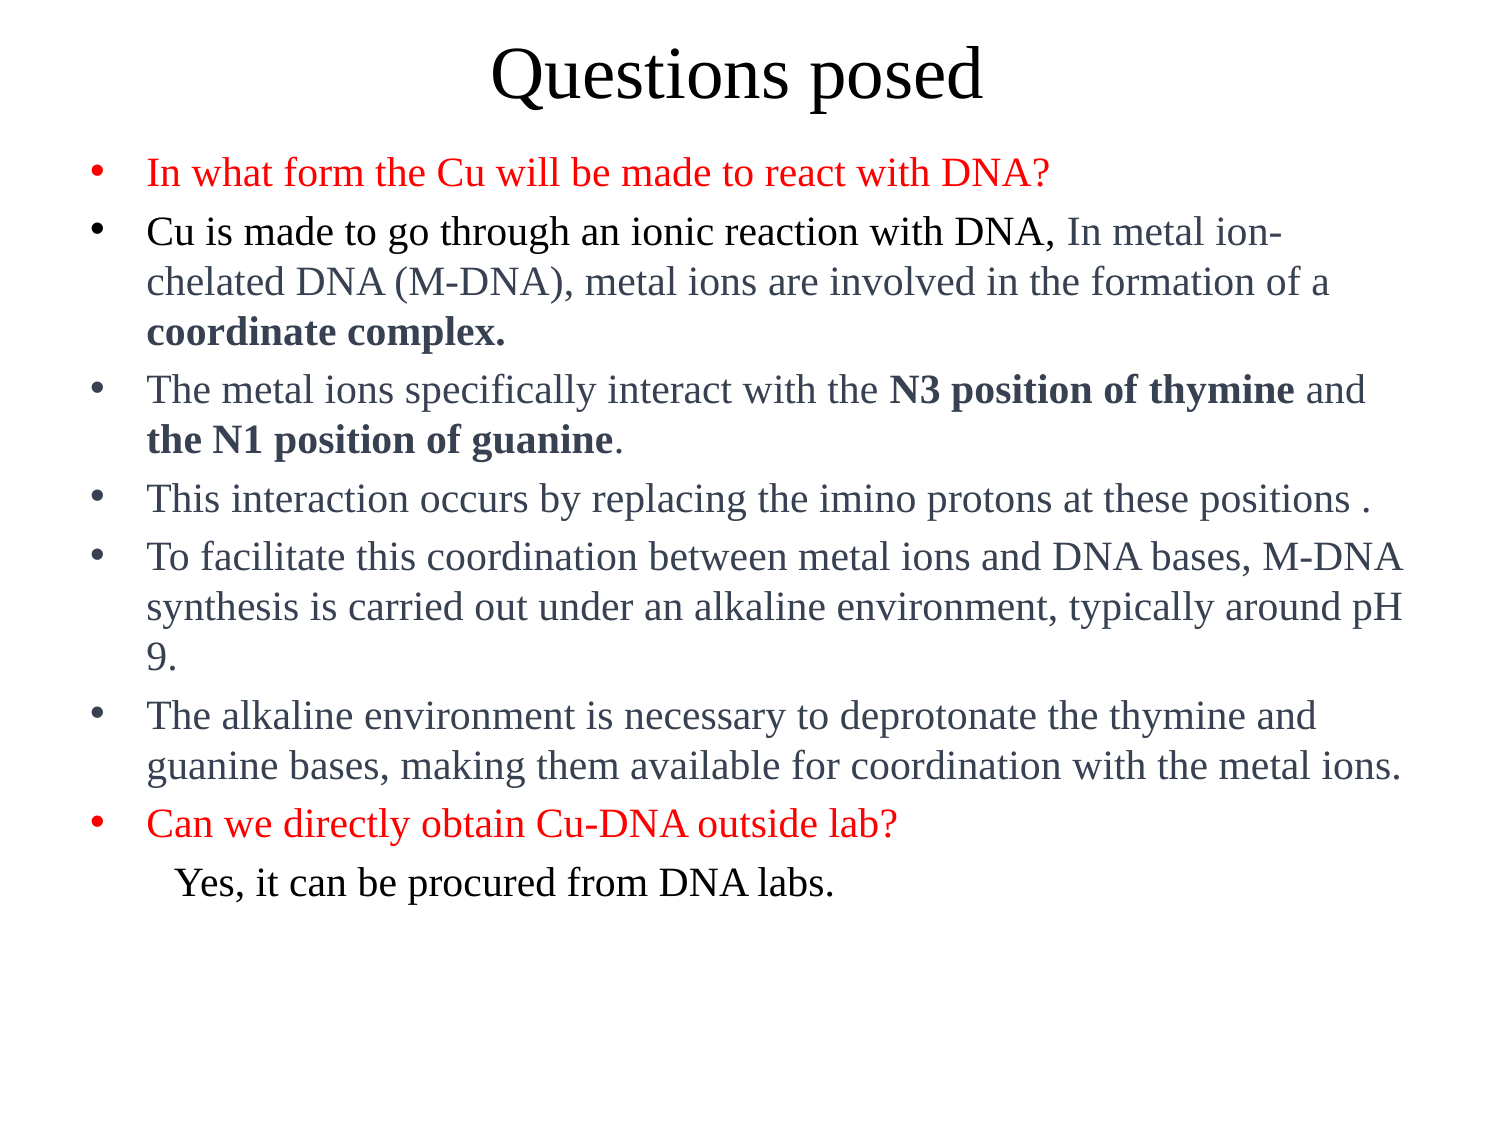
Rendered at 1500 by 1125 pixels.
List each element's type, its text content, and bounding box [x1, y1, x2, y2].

list In what form the Cu will be made to react with DNA? Cu is made to go through an ionic reaction with DNA, In metal ion-chelated DNA (M-DNA), metal ions are involved in the formation of a coordinate complex. The metal ions specifically interact with the N3 position of thymine and the N1 position of guanine. This interaction occurs by replacing the imino protons at these positions . To facilitate this coordination between metal ions and DNA bases, M-DNA synthesis is carried out under an alkaline environment, typically around pH 9. The alkaline environment is necessary to deprotonate the thymine and guanine bases, making them available for coordination with the metal ions. Can we directly obtain Cu-DNA outside lab? Yes, it can be procured from DNA labs. [75, 137, 1425, 1113]
title Questions posed [50, 0, 1425, 138]
